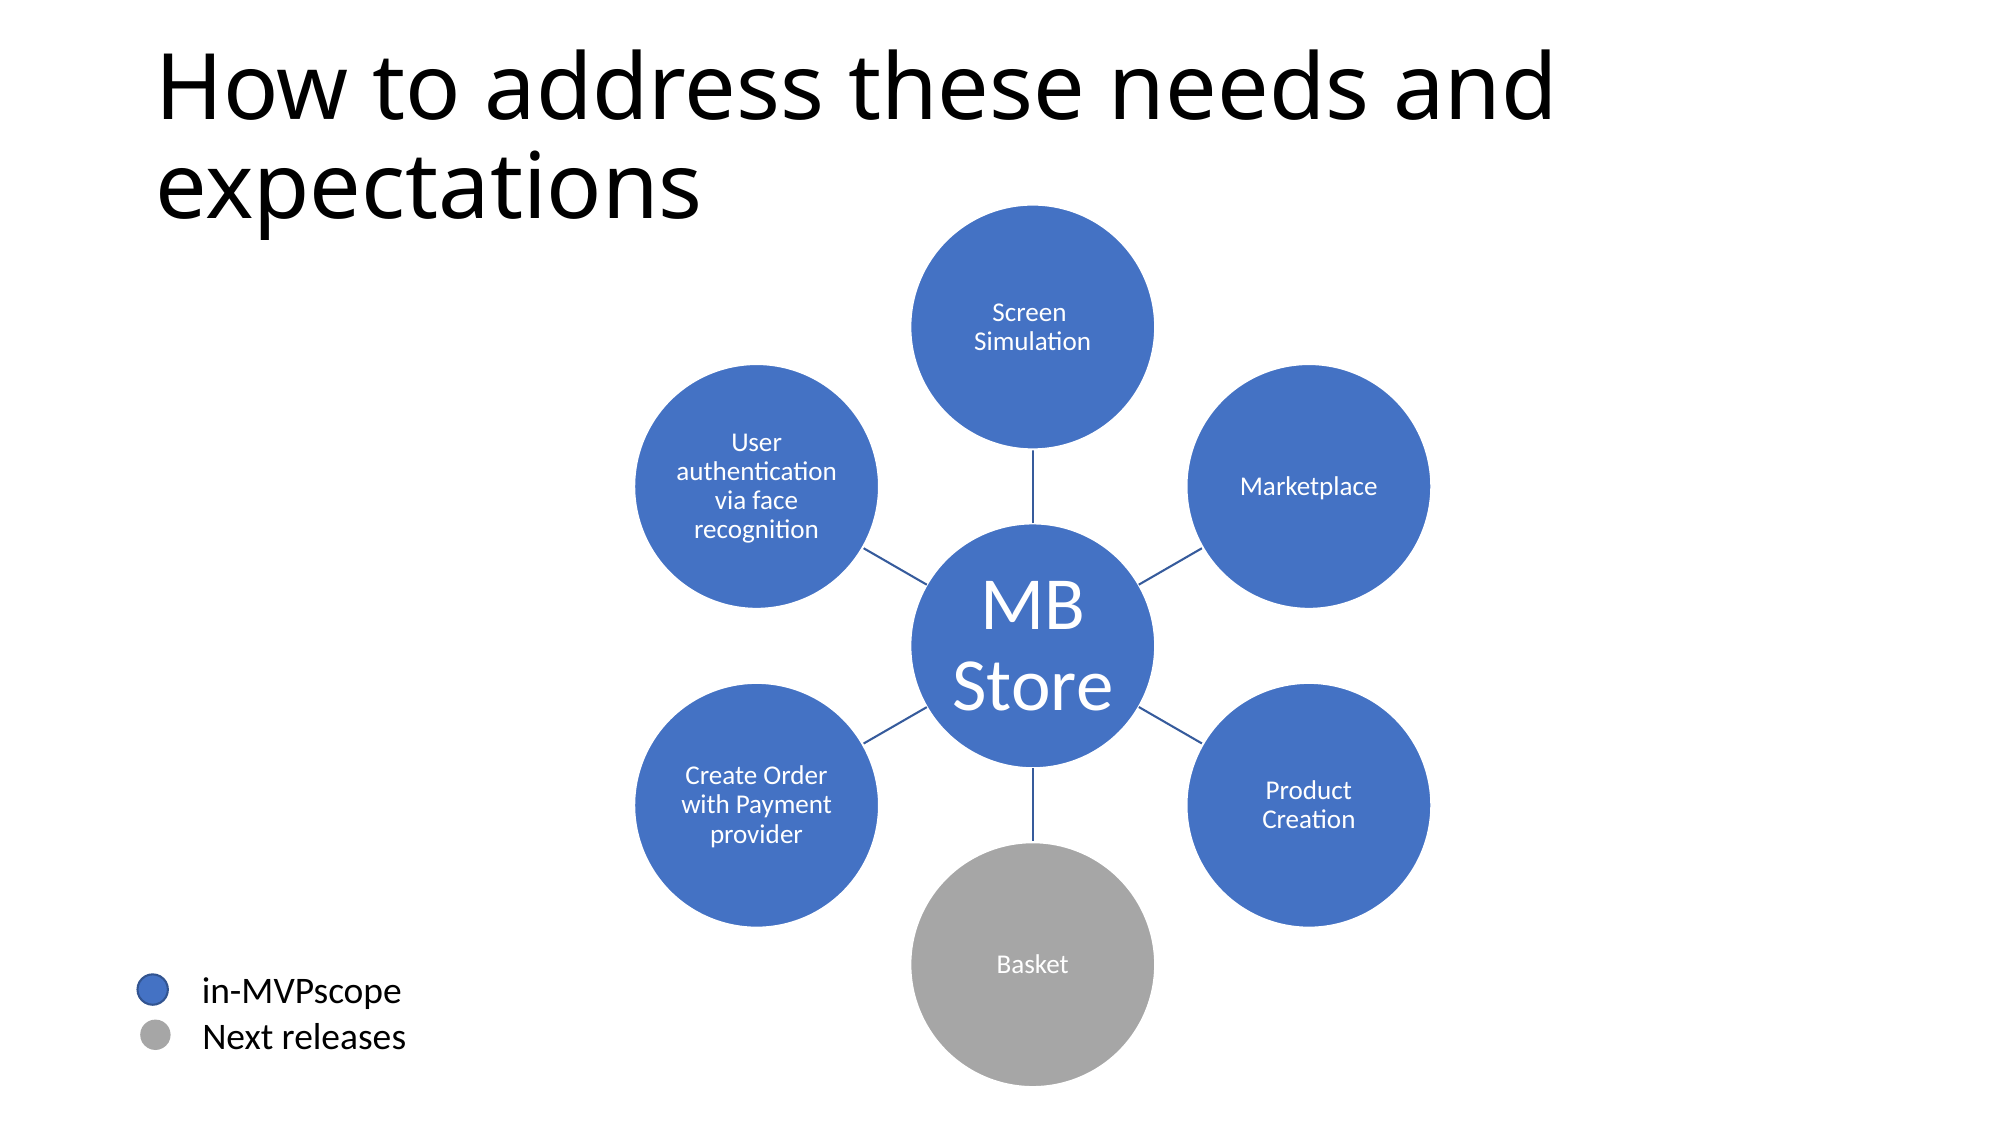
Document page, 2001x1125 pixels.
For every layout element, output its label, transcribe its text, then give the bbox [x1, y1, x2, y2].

text_box in-MVPscope [187, 958, 366, 1004]
title How to address these needs and expectations [140, 30, 1866, 248]
text_box Next releases [187, 1004, 366, 1065]
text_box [366, 201, 1700, 1091]
text_box [139, 1018, 172, 1052]
text_box [136, 973, 169, 1006]
